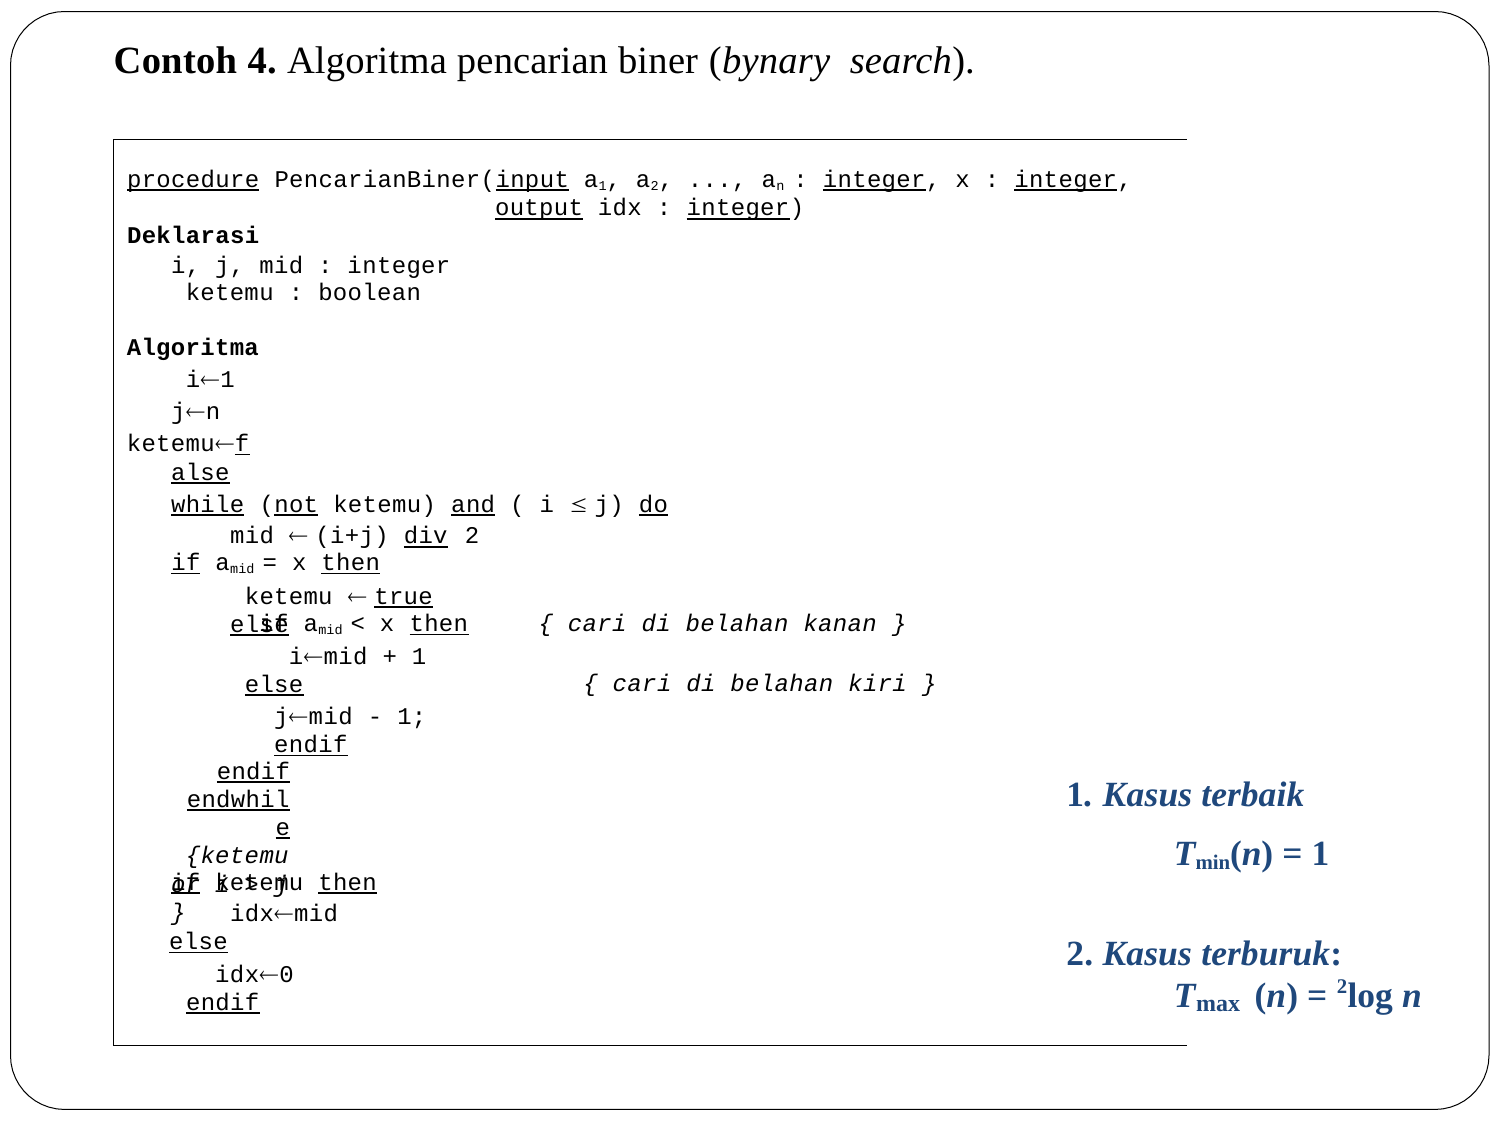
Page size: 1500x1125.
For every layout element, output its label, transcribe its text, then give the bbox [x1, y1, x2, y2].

text_box { cari di belahan kiri } [581, 664, 939, 697]
text_box 1. Kasus terbaik Tmin(n) = 1 [1060, 752, 1342, 874]
text_box { cari di belahan kanan } [536, 605, 909, 637]
text_box if ketemu then idxmid else idx0 endif [169, 861, 380, 1015]
text_box if amid < x then imid + 1 else jmid - 1; endif endif endwhile {ketemu or i > j } [164, 602, 486, 926]
text_box T (n) = 2log n [1167, 968, 1426, 1015]
text_box procedure PencarianBiner(input a1, a2, ..., an : integer, x : integer, output idx : integer) Deklarasi i, j, mid : integer ketemu : boolean Algoritma i1 jn ketemufalse while (not ketemu) and ( i  j) do mid  (i+j) div 2 if amid = x then ketemu  true else [118, 162, 1151, 638]
title Contoh 4. Algoritma pencarian biner (bynary search). [111, 31, 983, 223]
text_box 2. Kasus terburuk: [1064, 927, 1345, 973]
